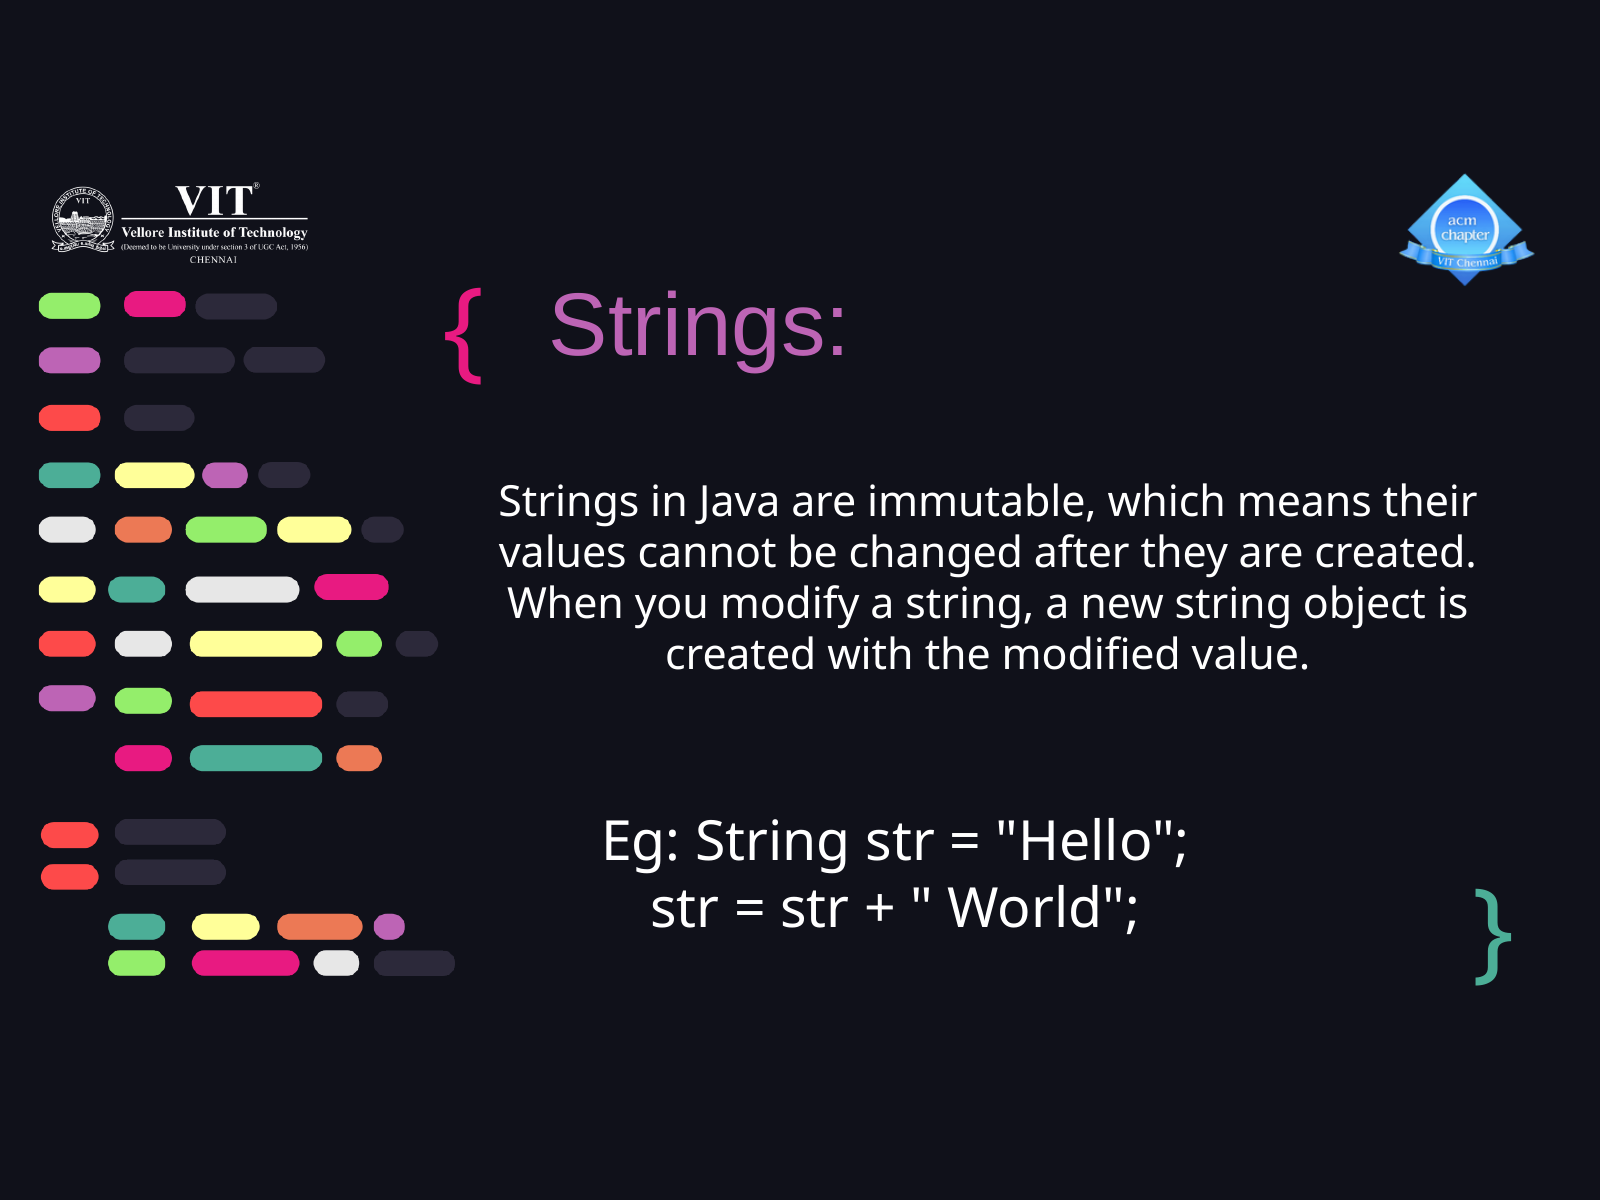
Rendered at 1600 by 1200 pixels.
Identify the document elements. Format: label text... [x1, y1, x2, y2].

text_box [38, 157, 1549, 289]
text_box Strings: [548, 297, 1548, 374]
text_box { [455, 298, 550, 390]
text_box Eg: String str = "Hello"; str = str + " World"; [583, 805, 1209, 964]
text_box Strings in Java are immutable, which means their values cannot be changed after they are created. When you modify a string, a new string object is created with the modified value. [495, 473, 1480, 679]
text_box [38, 297, 455, 976]
text_box } [1472, 857, 1548, 991]
